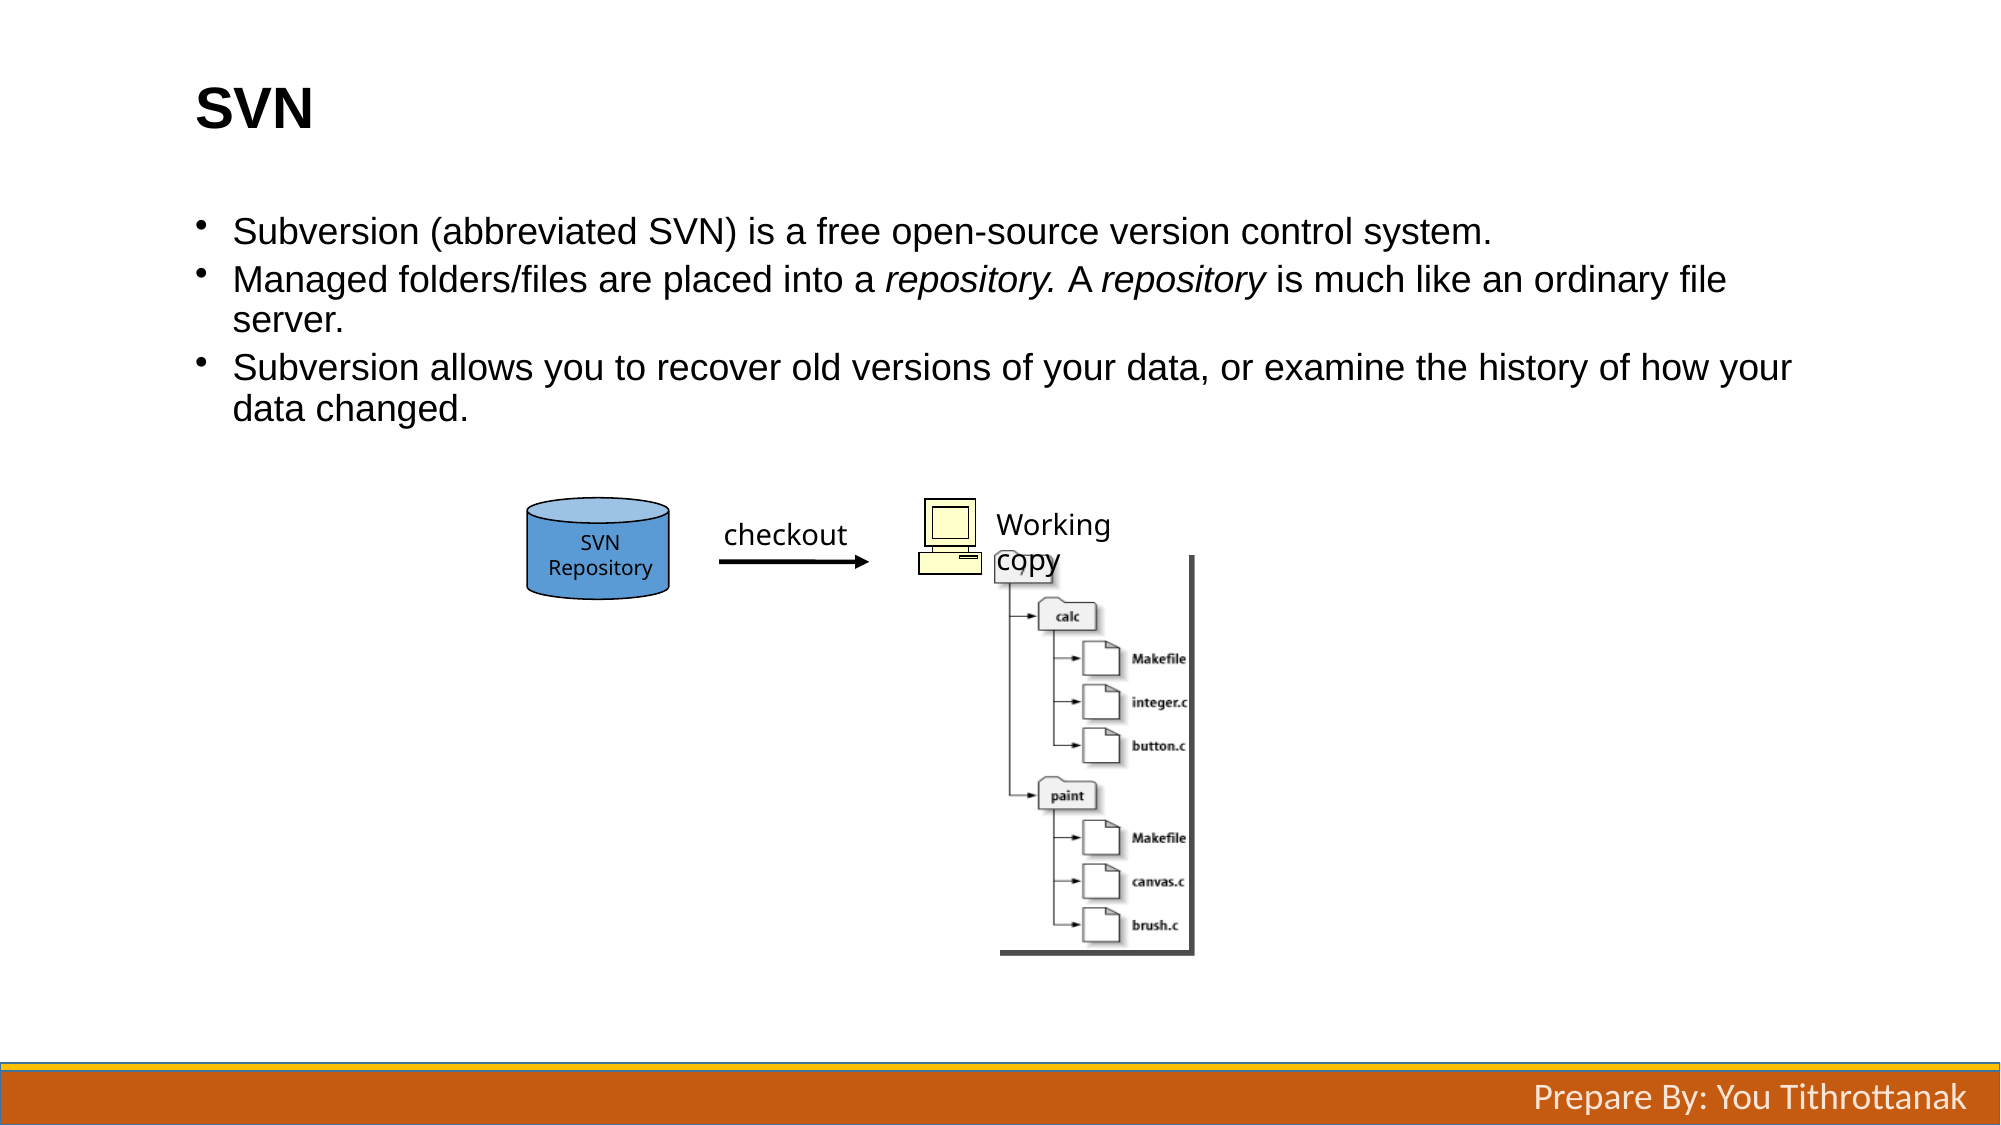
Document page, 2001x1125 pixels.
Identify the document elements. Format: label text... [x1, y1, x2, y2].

title SVN [180, 47, 1830, 174]
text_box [526, 497, 1195, 950]
list Subversion (abbreviated SVN) is a free open-source version control system. Managed folders/files are placed into a repository. A repository is much like an ordinary file server. Subversion allows you to recover old versions of your data, or examine the history of how your data changed. [180, 204, 1830, 986]
text_box Prepare By: You Tithrottanak [1518, 1064, 2000, 1125]
